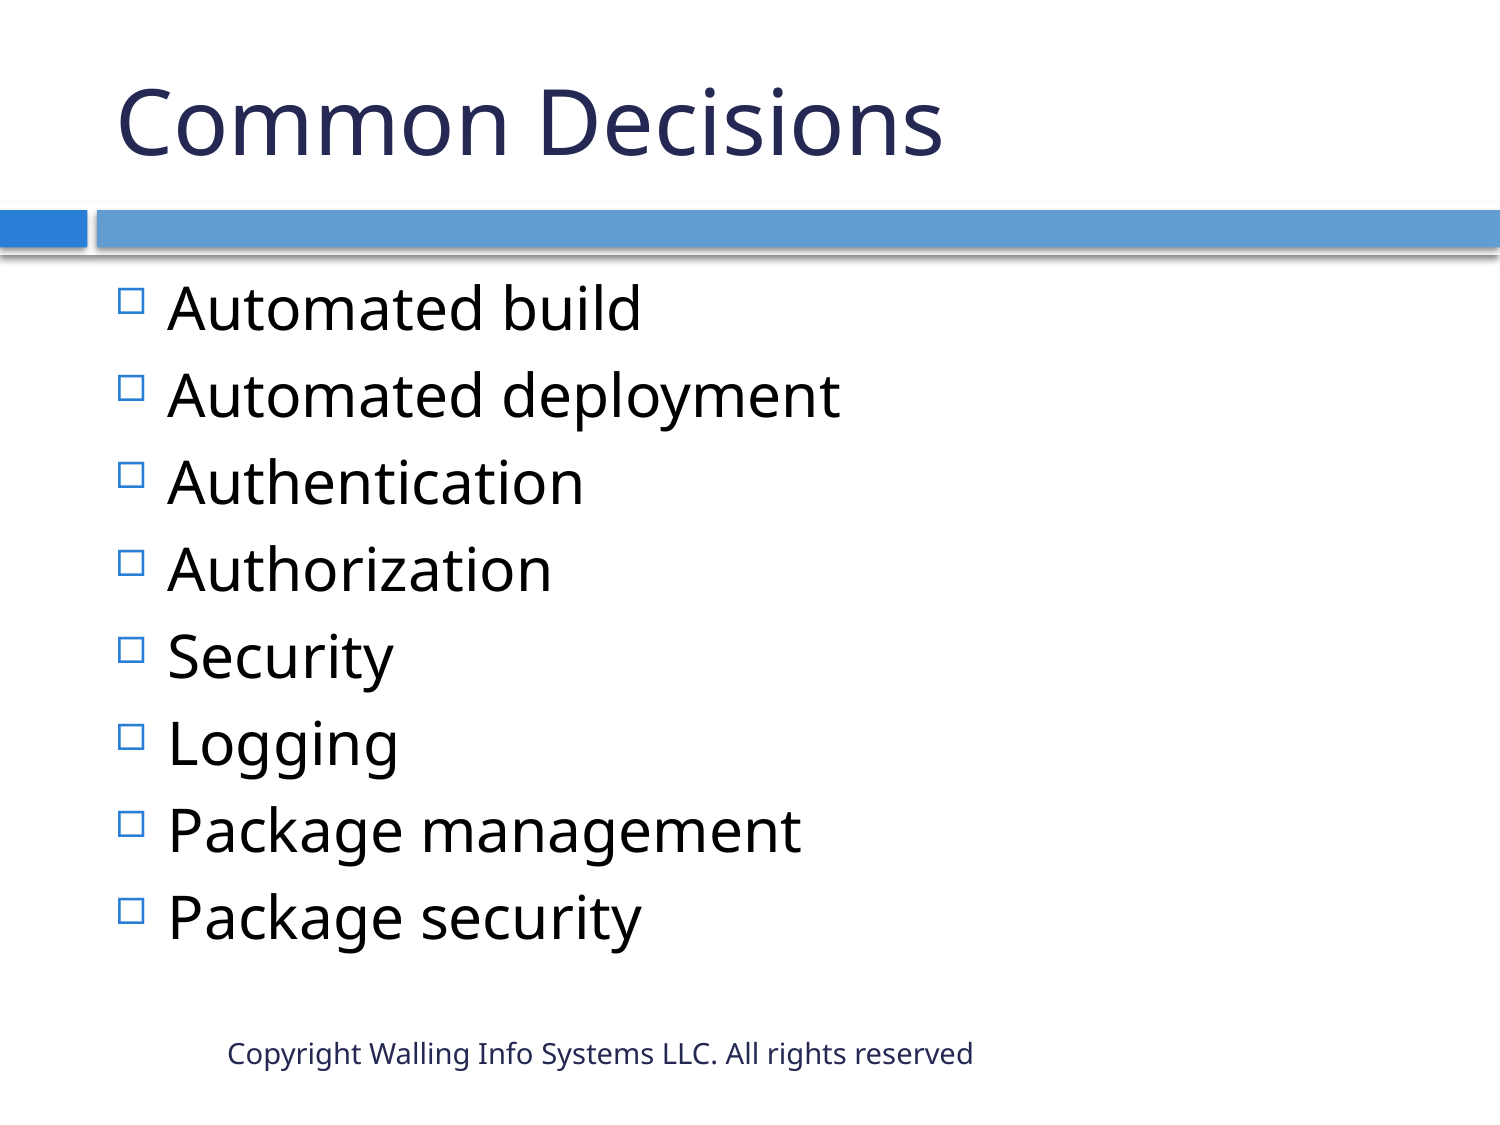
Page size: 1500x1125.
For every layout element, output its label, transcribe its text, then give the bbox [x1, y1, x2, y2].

footer Copyright Walling Info Systems LLC. All rights reserved [99, 1024, 990, 1085]
list Automated build Automated deployment Authentication Authorization Security Logging Package management Package security [100, 262, 1438, 1000]
title Common Decisions [100, 37, 1438, 200]
